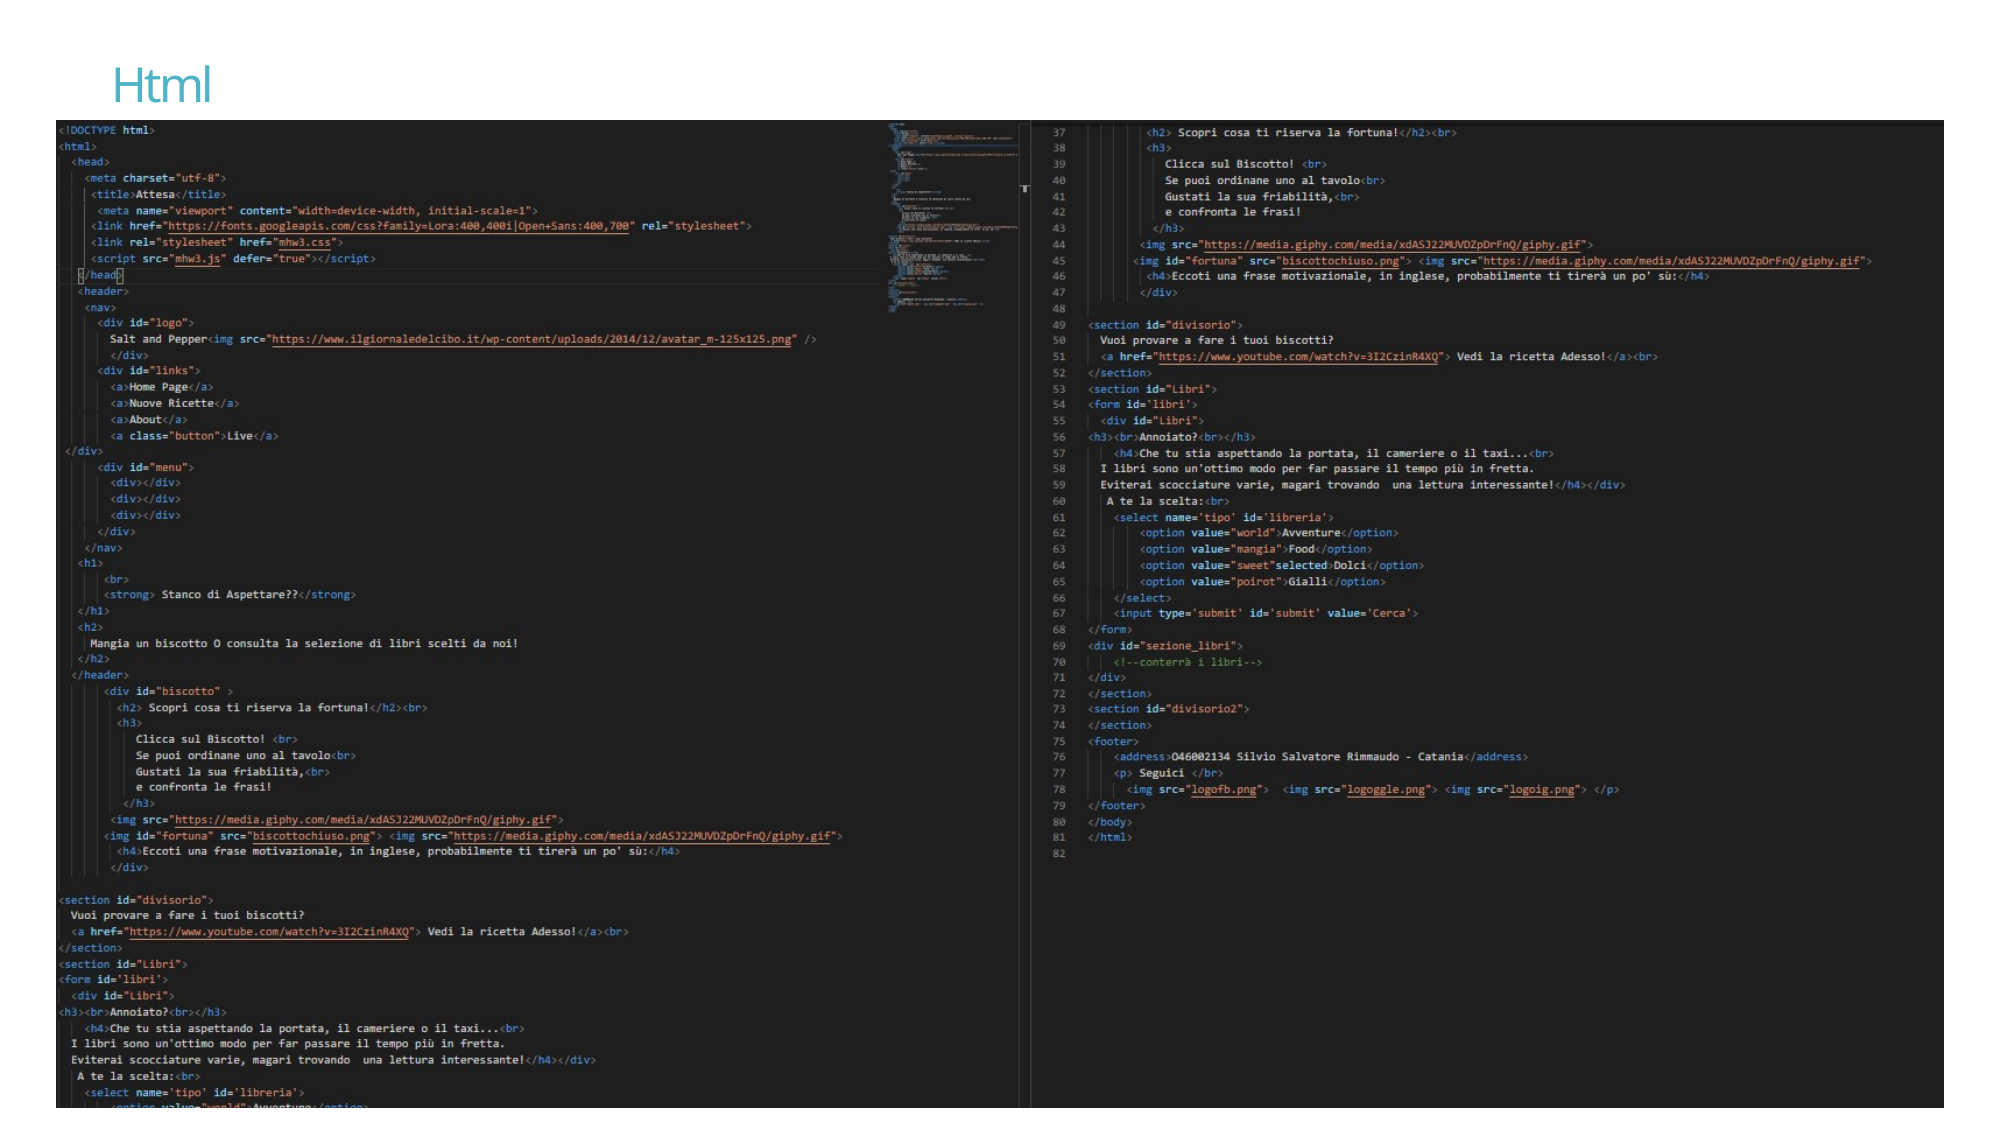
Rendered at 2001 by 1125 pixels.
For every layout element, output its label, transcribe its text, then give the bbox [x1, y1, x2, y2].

picture [55, 120, 1945, 1108]
title Html [96, 55, 1796, 120]
